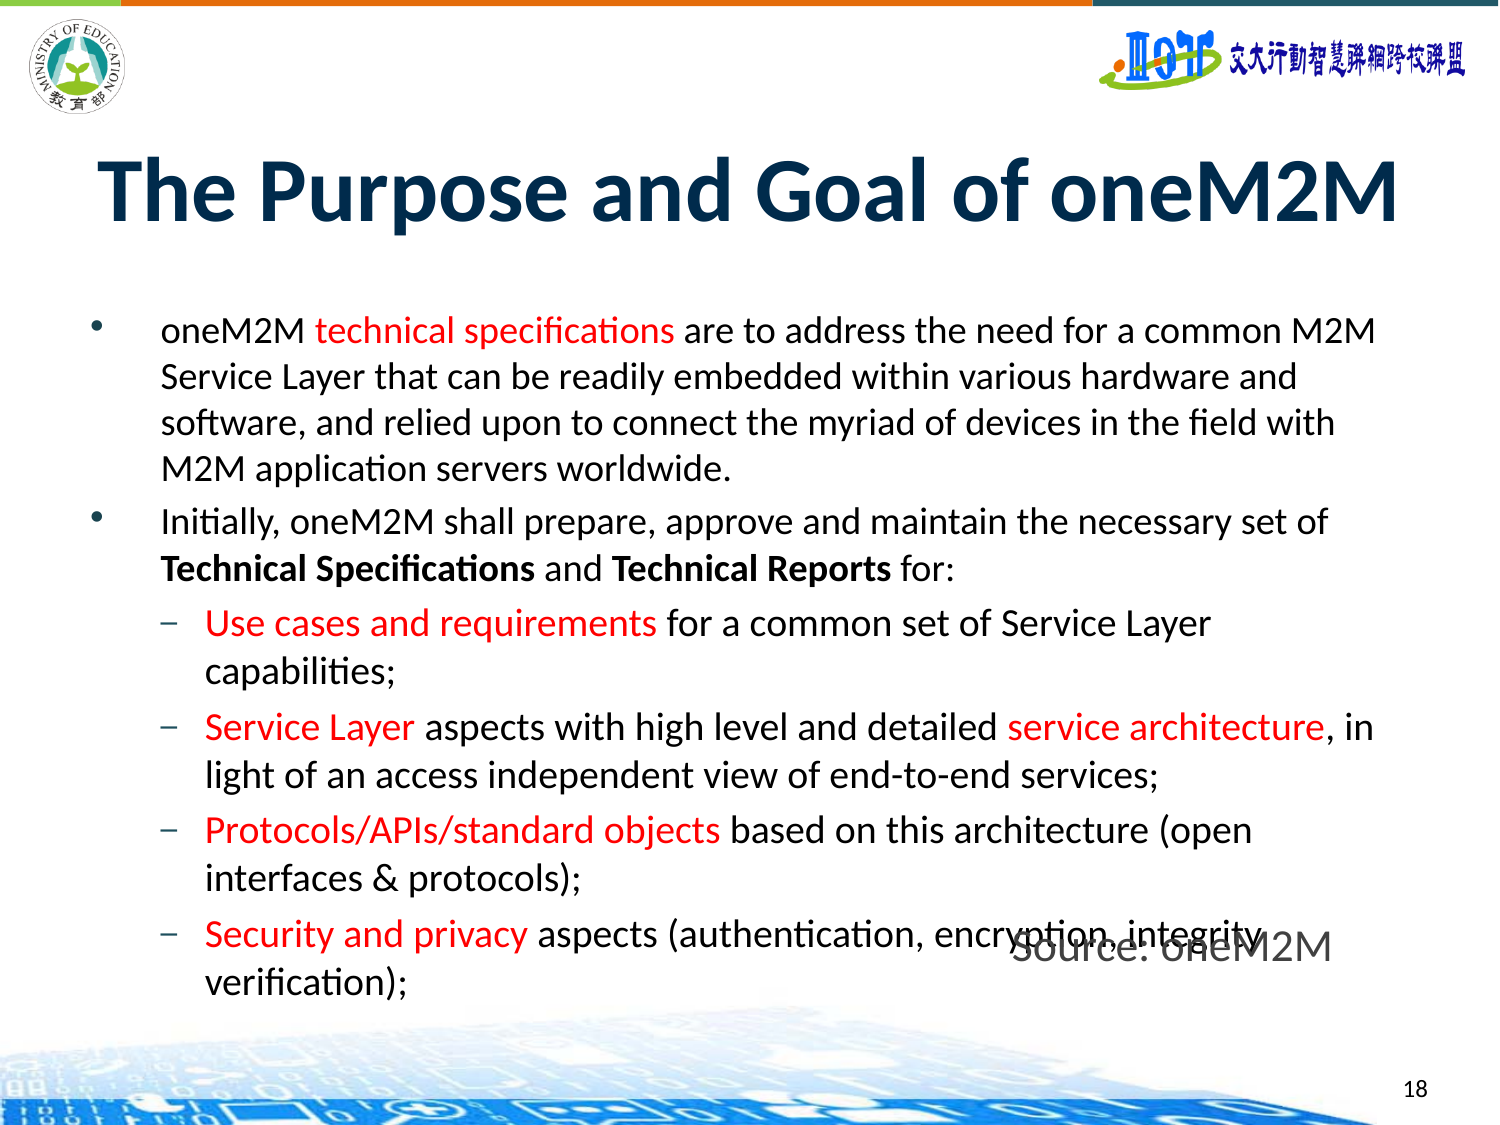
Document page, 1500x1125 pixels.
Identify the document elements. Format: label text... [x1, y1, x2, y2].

picture [0, 987, 1377, 1125]
text_box Source: oneM2M [998, 916, 1349, 982]
list oneM2M technical specifications are to address the need for a common M2M Service Layer that can be readily embedded within various hardware and software, and relied upon to connect the myriad of devices in the field with M2M application servers worldwide. Initially, oneM2M shall prepare, approve and maintain the necessary set of Technical Specifications and Technical Reports for: Use cases and requirements for a common set of Service Layer capabilities; Service Layer aspects with high level and detailed service architecture, in light of an access independent view of end-to-end services; Protocols/APIs/standard objects based on this architecture (open interfaces & protocols); Security and privacy aspects (authentication, encryption, integrity verification); [75, 297, 1425, 1024]
picture [29, 19, 125, 114]
slide_number 18 [1387, 1065, 1484, 1125]
picture [1099, 30, 1465, 90]
title The Purpose and Goal of oneM2M [75, 101, 1425, 268]
